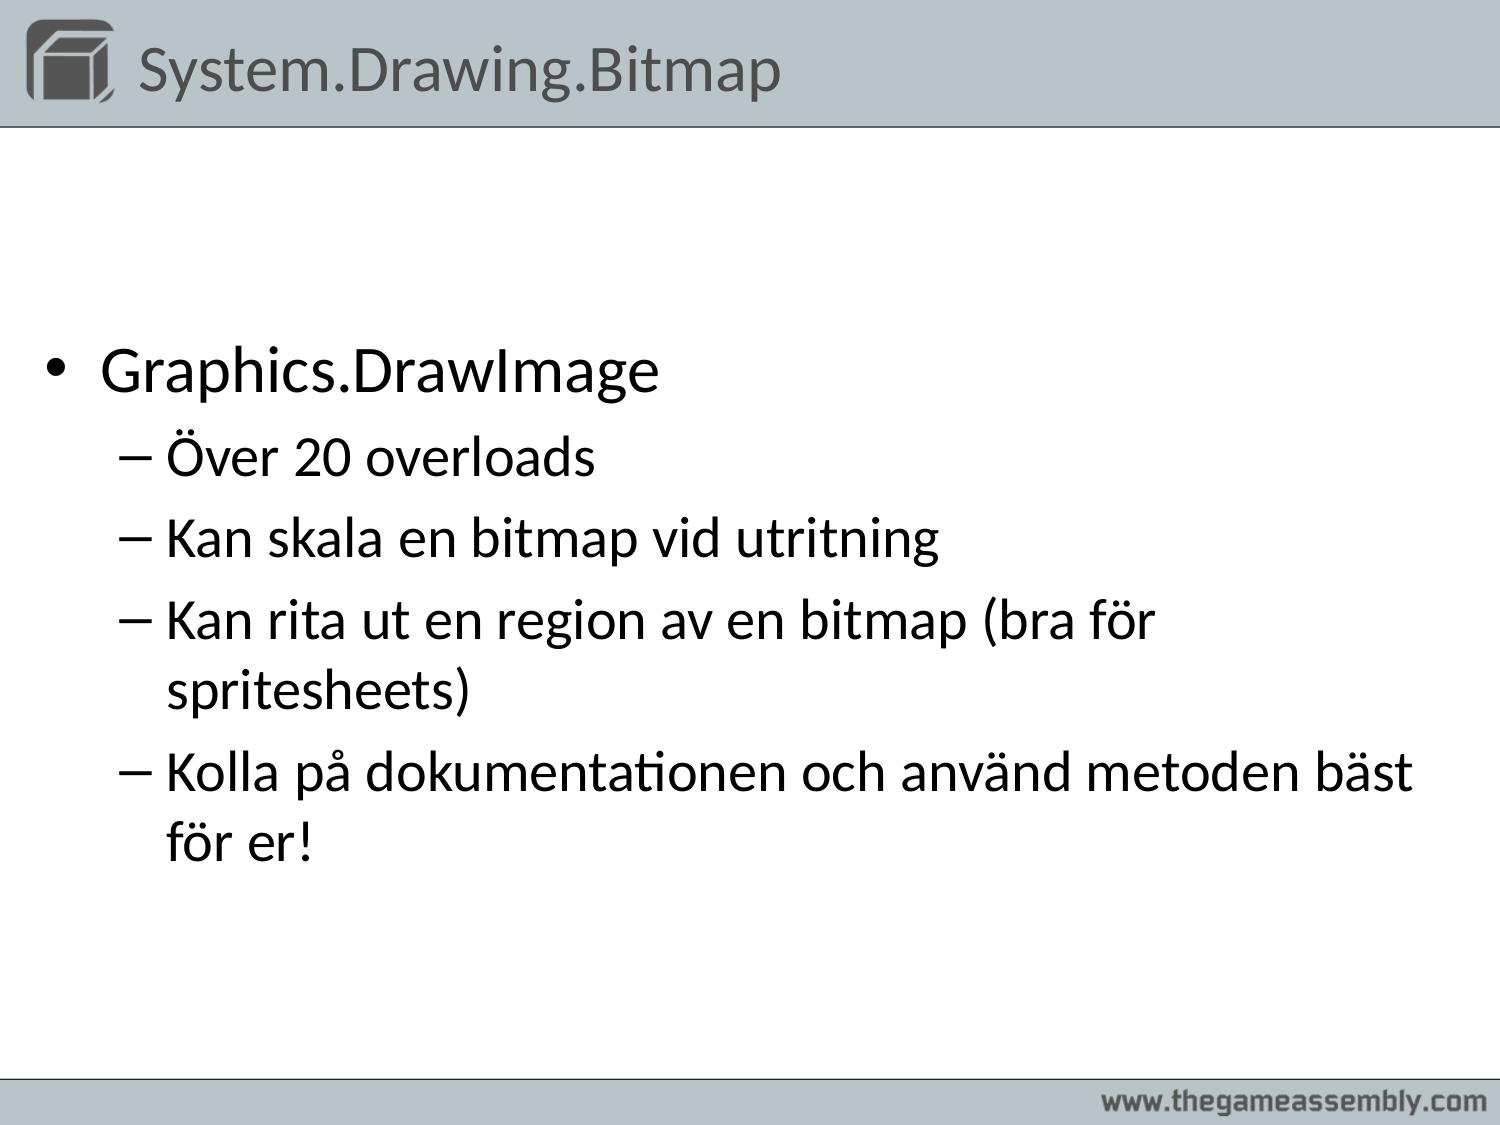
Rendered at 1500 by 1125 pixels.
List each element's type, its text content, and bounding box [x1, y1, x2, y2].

picture [0, 0, 1500, 1125]
title System.Drawing.Bitmap [123, 0, 1500, 130]
list Graphics.DrawImage Över 20 overloads Kan skala en bitmap vid utritning Kan rita ut en region av en bitmap (bra för spritesheets) Kolla på dokumentationen och använd metoden bäst för er! [29, 152, 1459, 1048]
